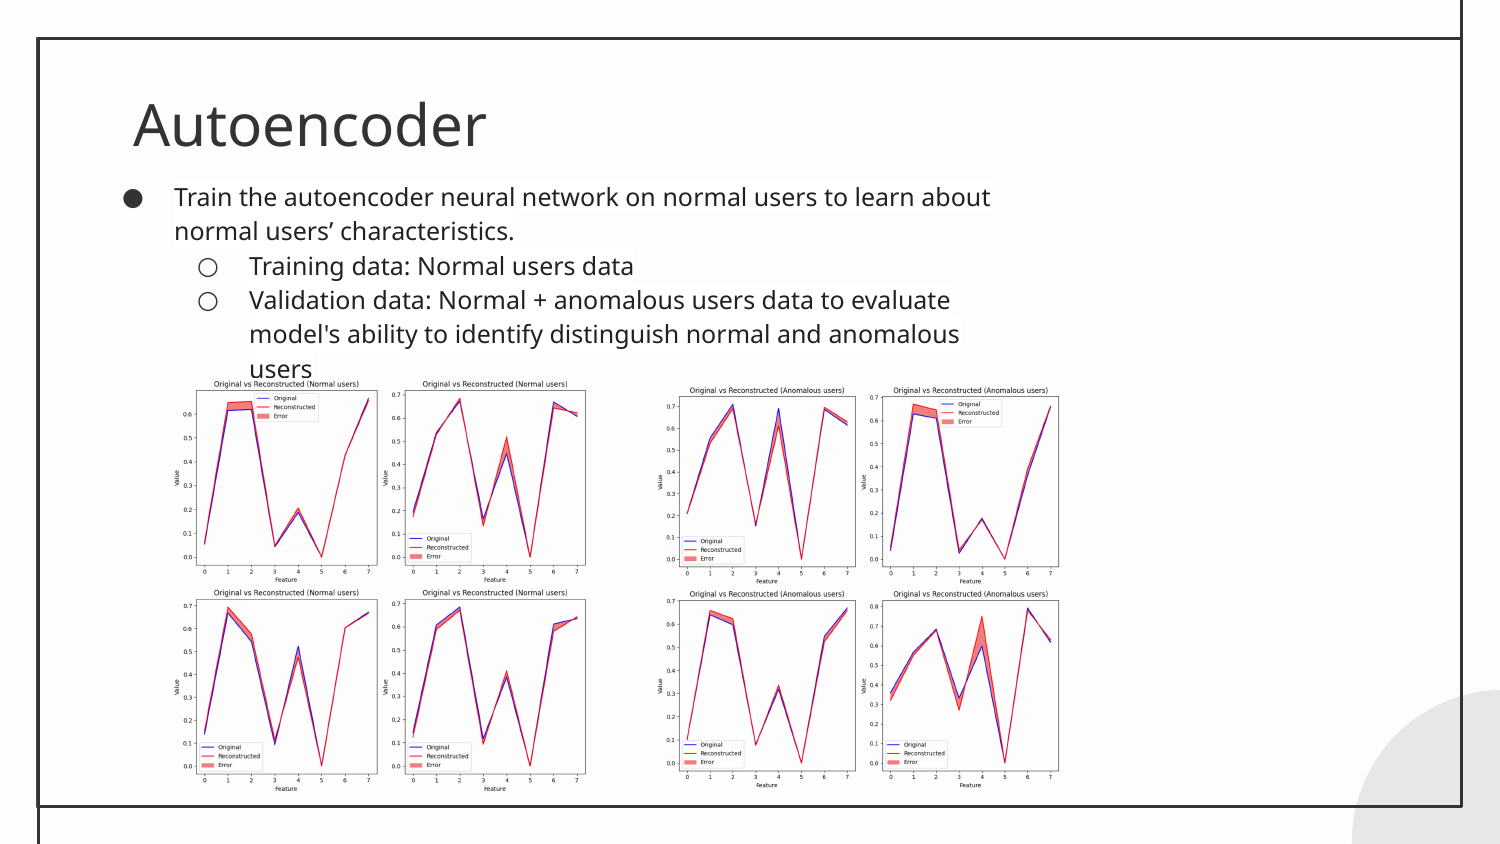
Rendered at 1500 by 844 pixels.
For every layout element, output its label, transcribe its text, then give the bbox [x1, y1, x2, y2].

picture [654, 381, 1070, 791]
picture [167, 378, 593, 794]
text_box Train the autoencoder neural network on normal users to learn about normal users’ characteristics. Training data: Normal users data Validation data: Normal + anomalous users data to evaluate model's ability to identify distinguish normal and anomalous users [84, 161, 1019, 399]
title Autoencoder [118, 72, 1382, 167]
